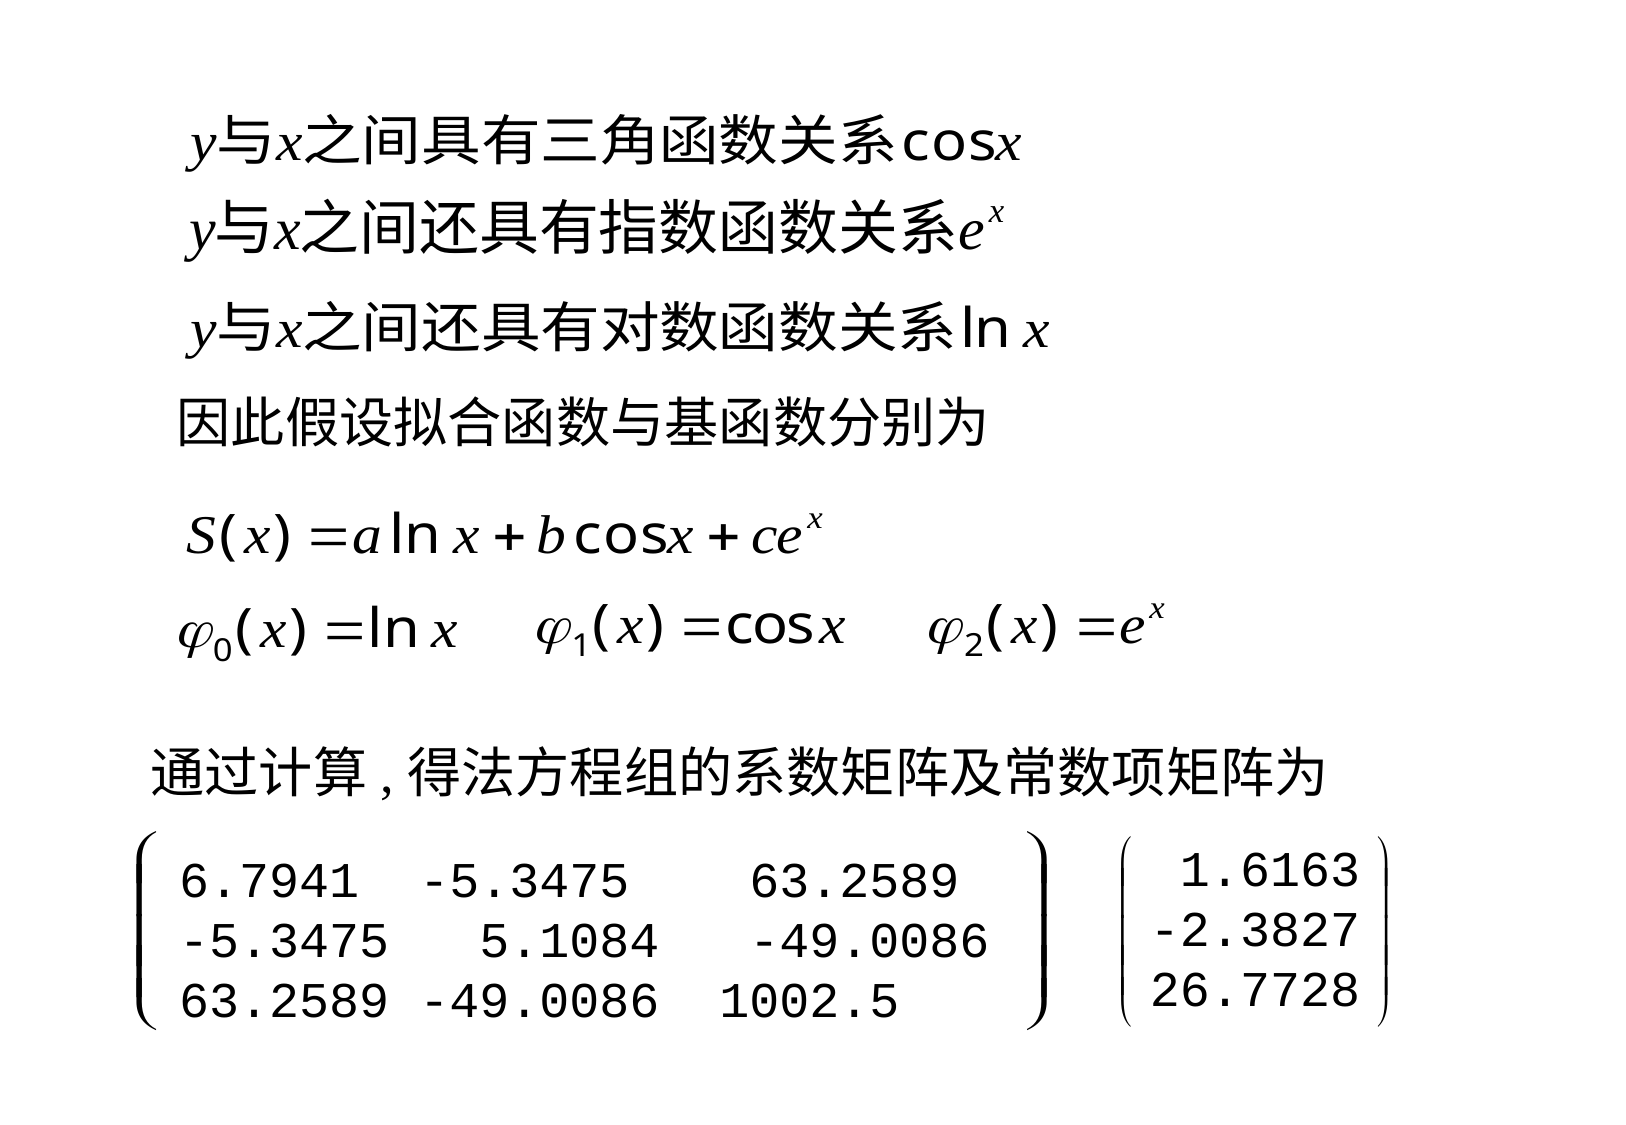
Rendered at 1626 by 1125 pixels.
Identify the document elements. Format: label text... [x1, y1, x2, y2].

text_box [1111, 827, 1404, 1036]
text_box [116, 822, 1079, 1040]
text_box 因此假设拟合函数与基函数分别为 [161, 380, 1006, 461]
text_box 通过计算,得法方程组的系数矩阵及常数项矩阵为 [135, 730, 1345, 811]
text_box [176, 494, 837, 581]
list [174, 184, 1014, 274]
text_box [169, 597, 468, 675]
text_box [920, 583, 1179, 671]
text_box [528, 593, 856, 671]
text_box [176, 105, 1035, 183]
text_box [175, 293, 1060, 371]
